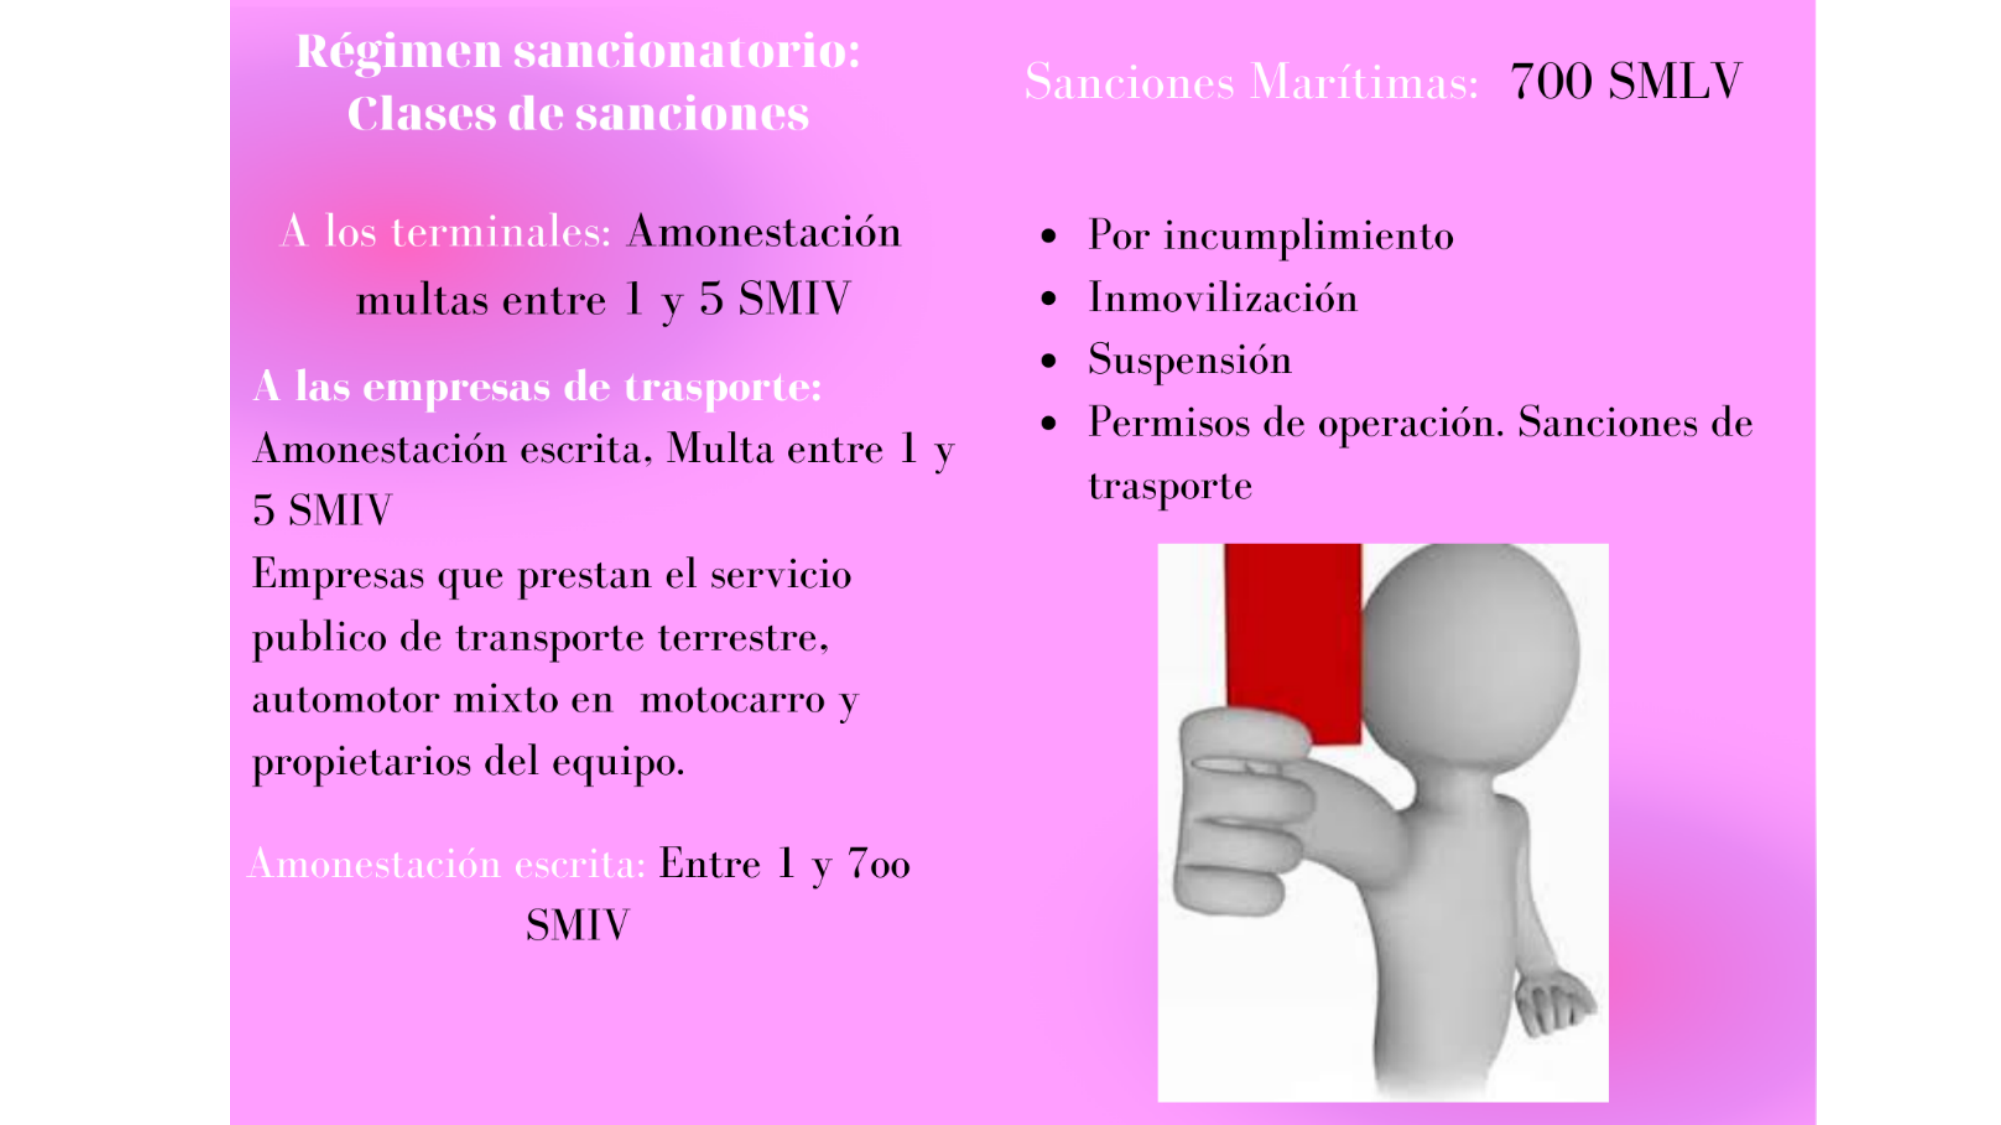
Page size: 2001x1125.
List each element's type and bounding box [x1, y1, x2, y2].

picture [230, 0, 1817, 1125]
